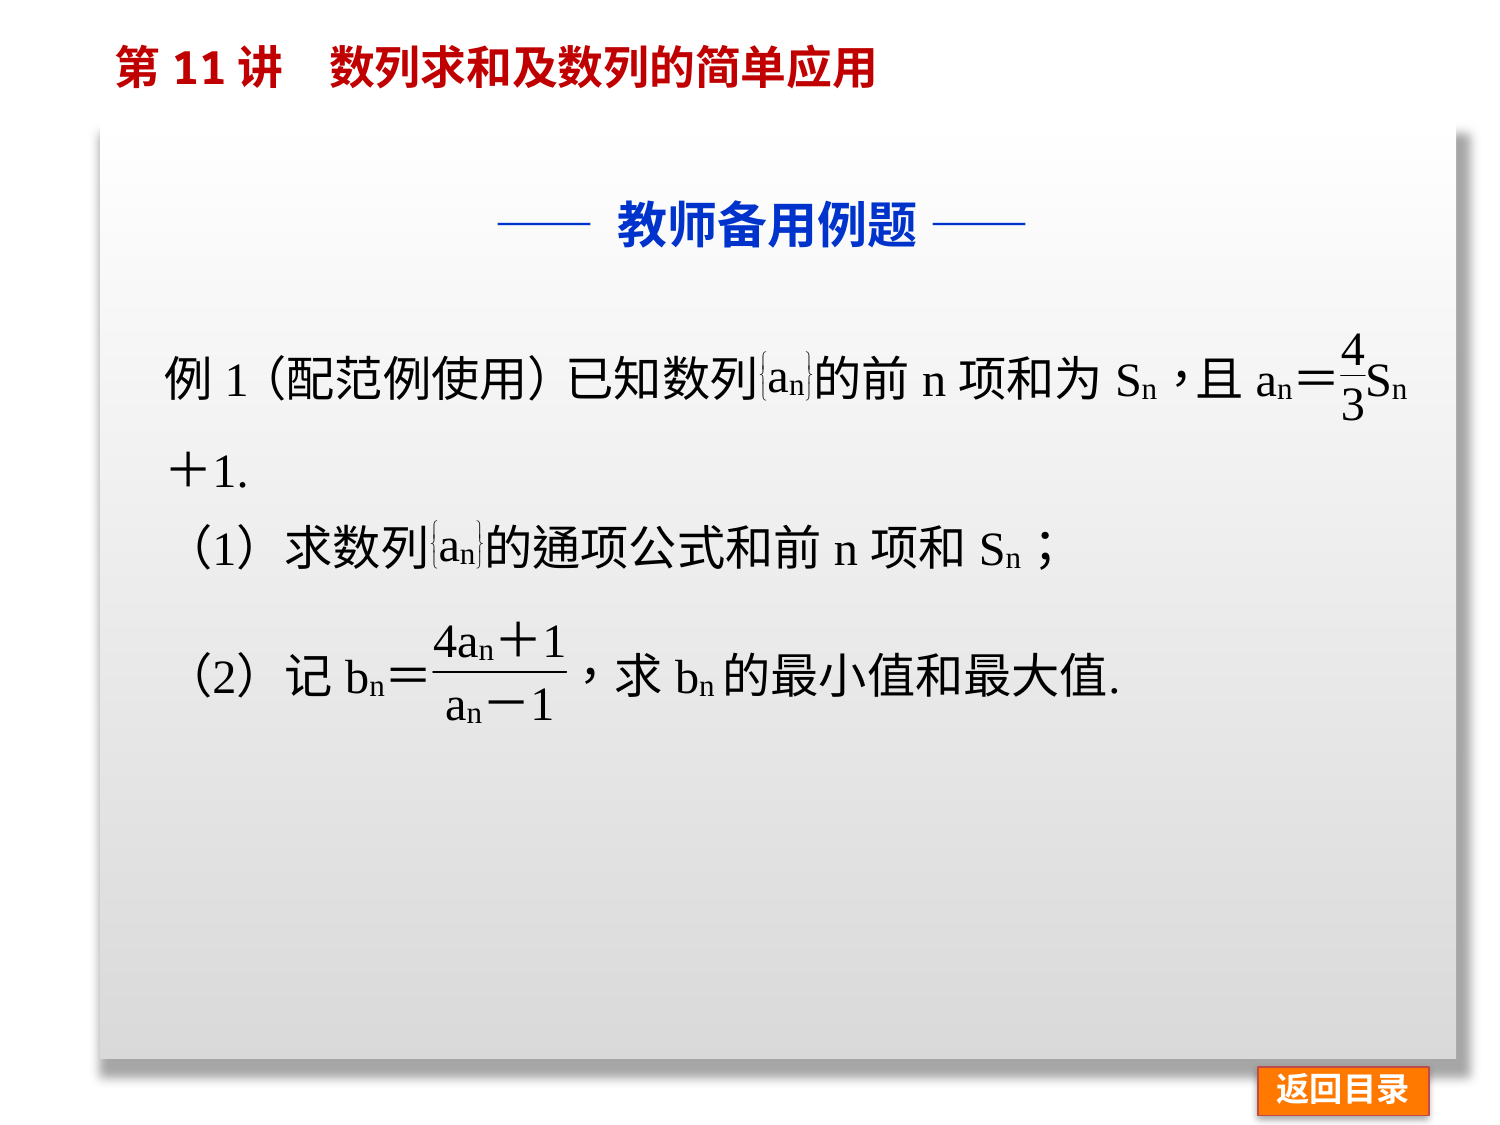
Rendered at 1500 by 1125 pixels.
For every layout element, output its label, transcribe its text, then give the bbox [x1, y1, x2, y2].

text_box —— 教师备用例题 —— [112, 172, 1412, 1059]
text_box 返回目录 [1257, 1066, 1430, 1116]
text_box 第11讲 数列求和及数列的简单应用 [100, 27, 1199, 106]
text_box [164, 314, 1408, 783]
